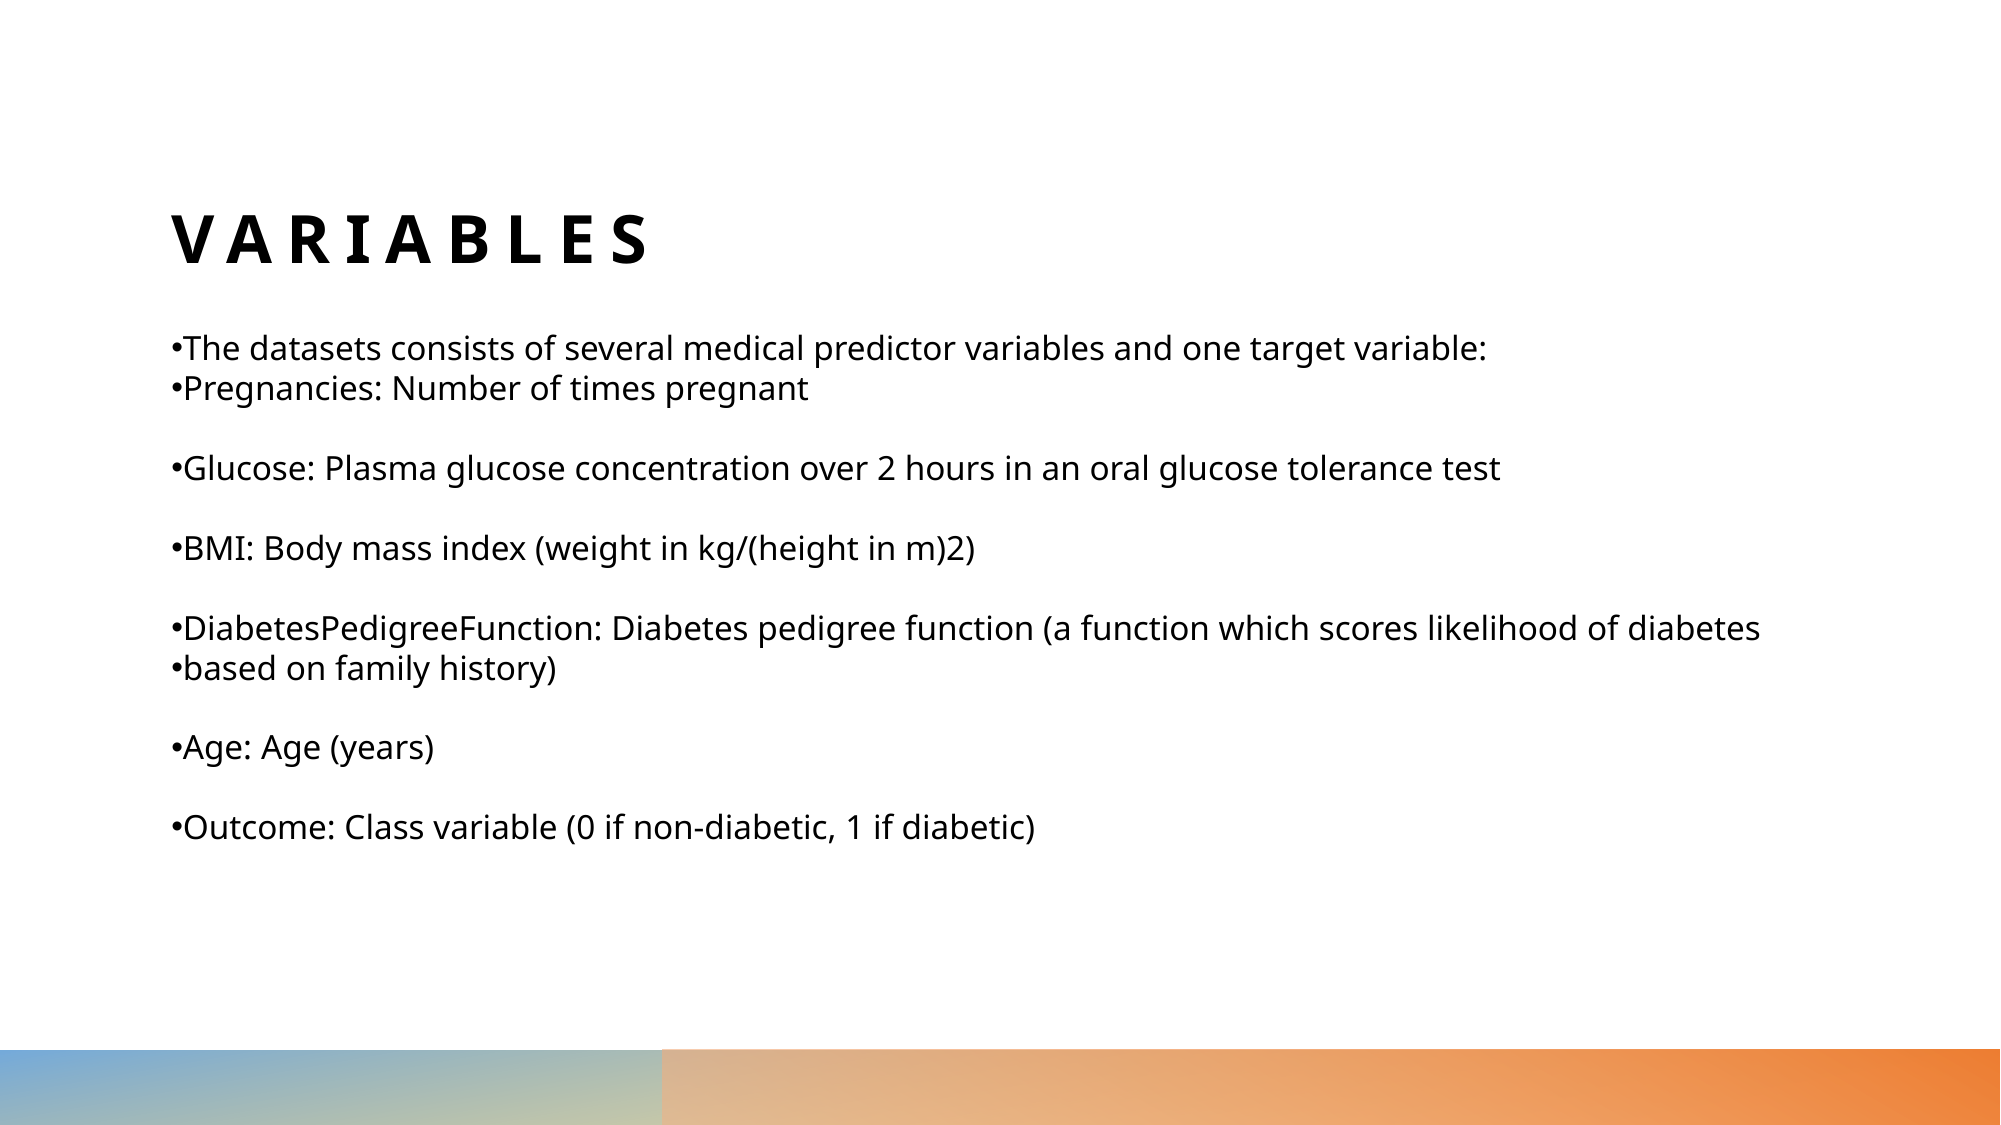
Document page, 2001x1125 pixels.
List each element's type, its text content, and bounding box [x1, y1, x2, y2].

list The datasets consists of several medical predictor variables and one target variable: Pregnancies: Number of times pregnant Glucose: Plasma glucose concentration over 2 hours in an oral glucose tolerance test BMI: Body mass index (weight in kg/(height in m)2) DiabetesPedigreeFunction: Diabetes pedigree function (a function which scores likelihood of diabetes based on family history) Age: Age (years) Outcome: Class variable (0 if non-diabetic, 1 if diabetic) [171, 327, 1884, 1014]
title Variables [171, 75, 1863, 278]
